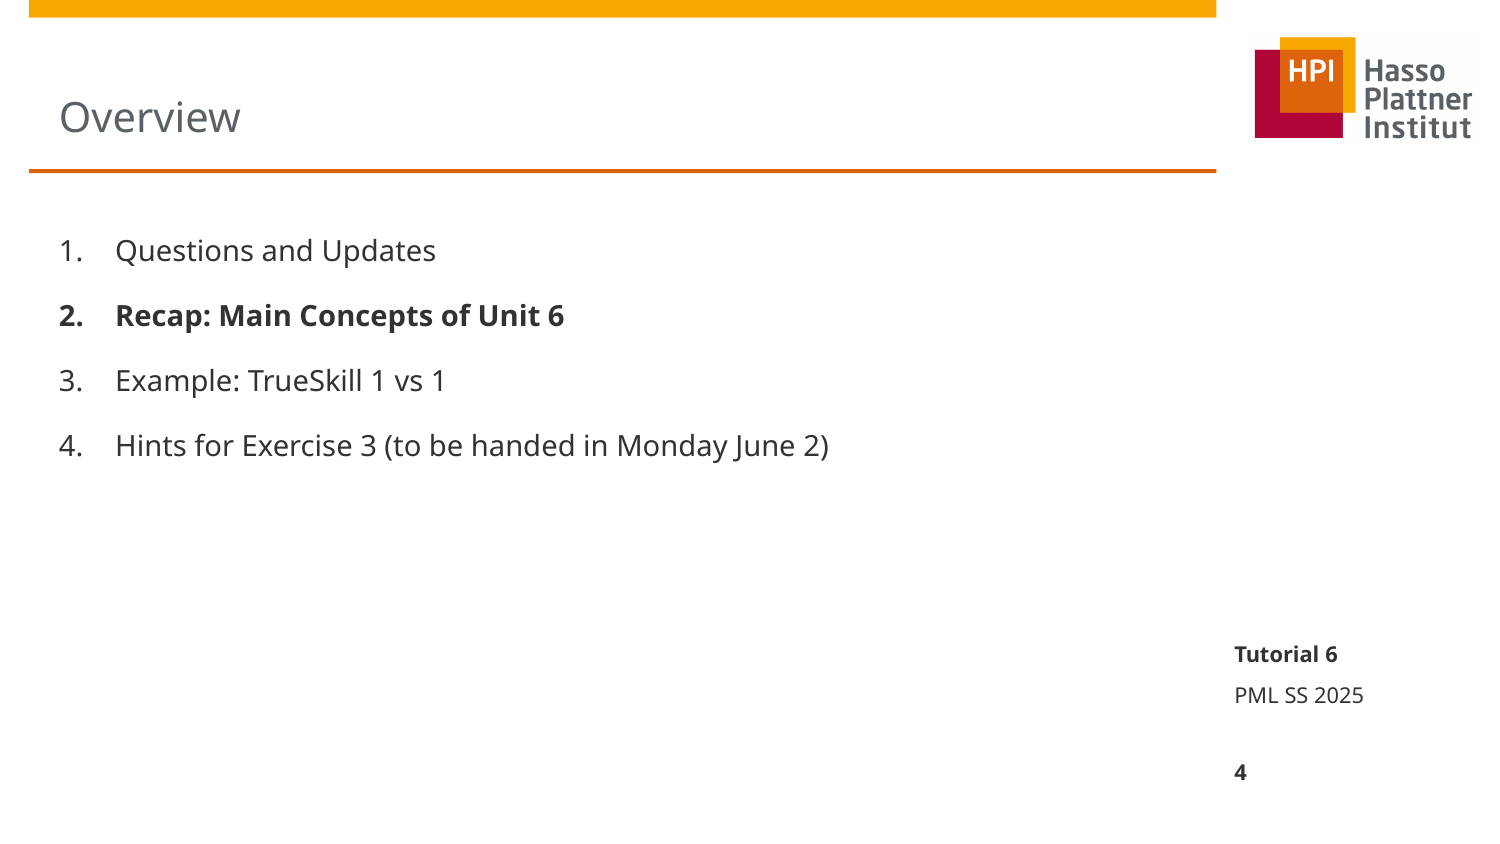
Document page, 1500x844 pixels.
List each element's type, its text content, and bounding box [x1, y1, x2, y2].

slide_number 4 [1216, 758, 1471, 788]
footer Tutorial 6 [1216, 584, 1471, 670]
list Questions and Updates Recap: Main Concepts of Unit 6 Example: TrueSkill 1 vs 1 Hints for Exercise 3 (to be handed in Monday June 2) [58, 203, 1187, 788]
title Overview [58, 17, 1187, 170]
slide_number PML SS 2025 [1216, 681, 1471, 758]
picture [1252, 33, 1477, 142]
